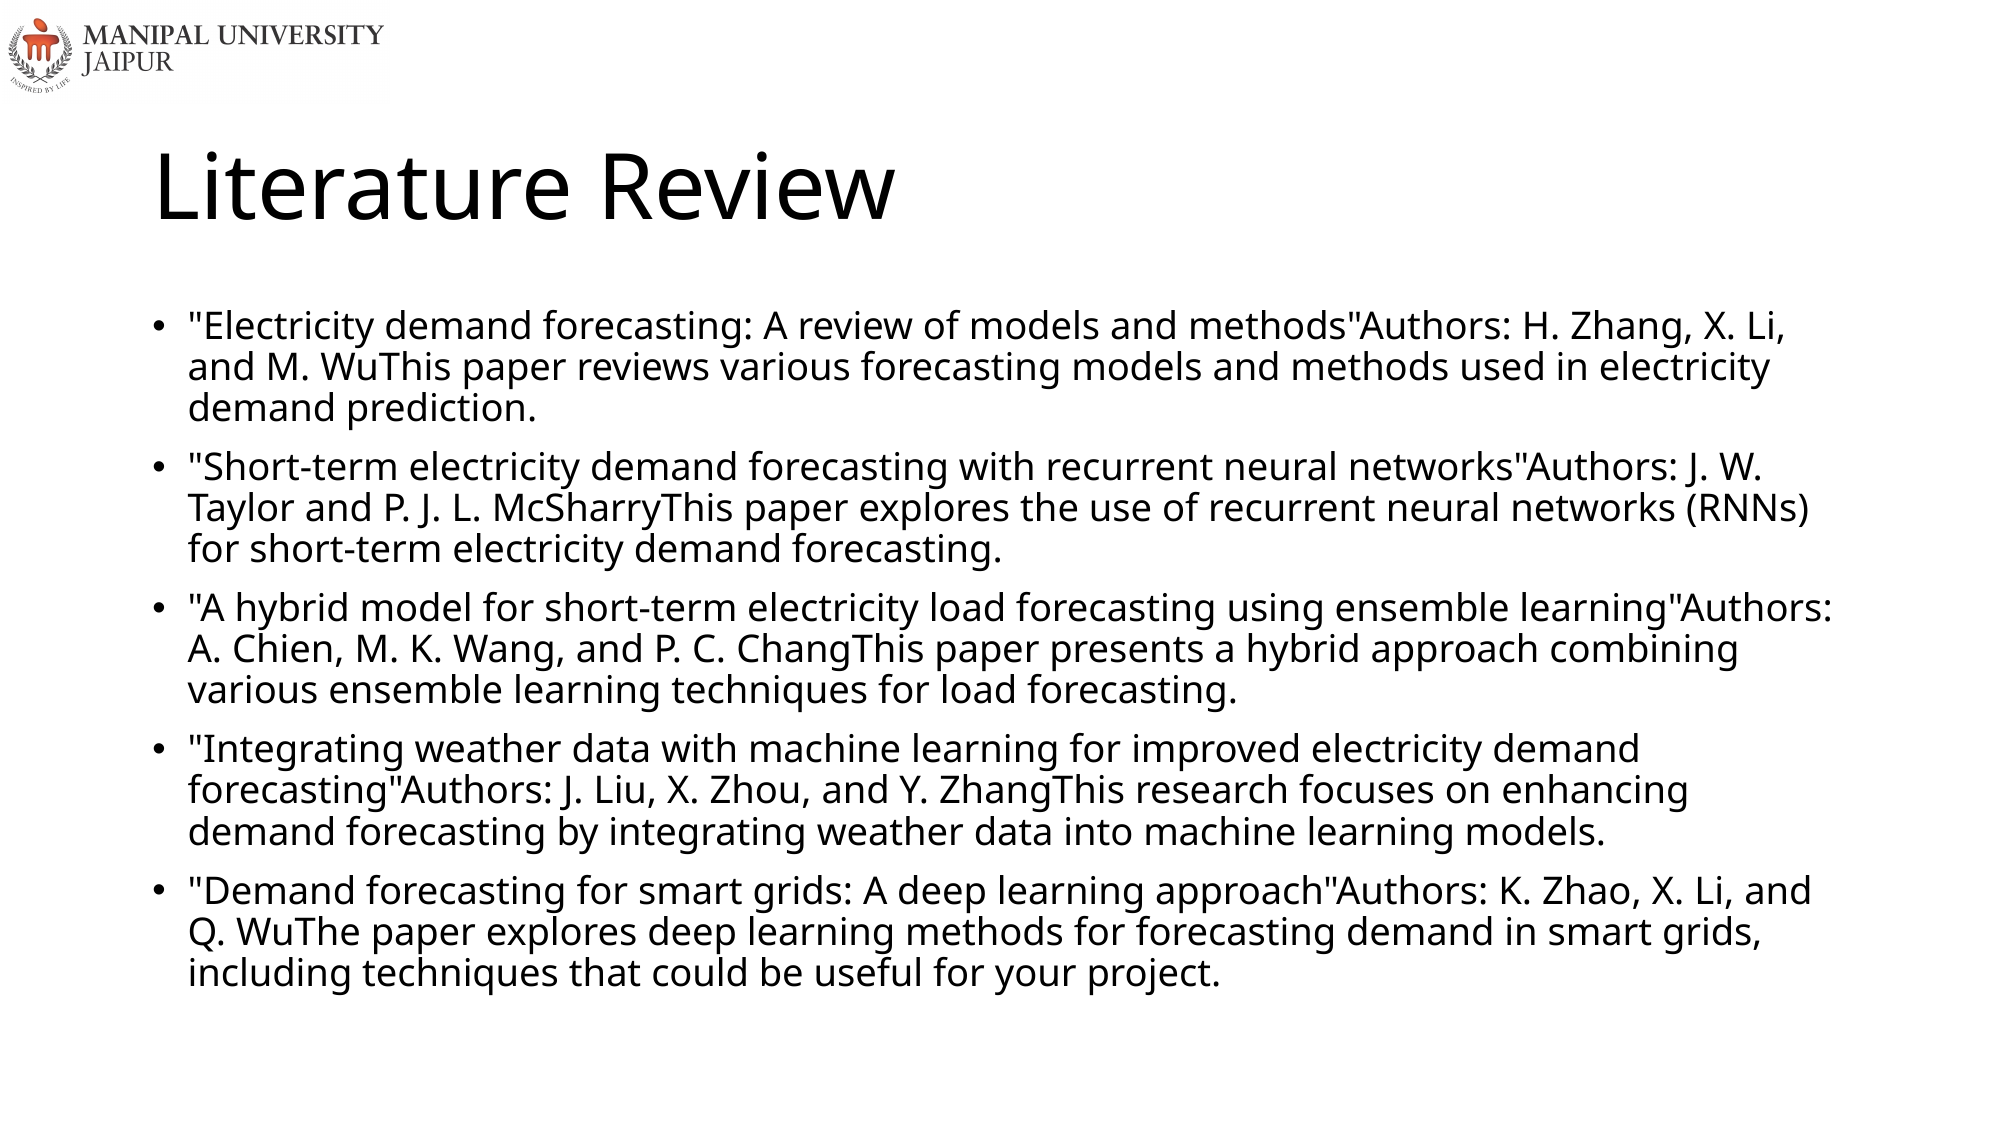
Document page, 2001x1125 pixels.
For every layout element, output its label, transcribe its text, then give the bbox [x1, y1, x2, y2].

title Literature Review [137, 103, 1863, 278]
list "Electricity demand forecasting: A review of models and methods"Authors: H. Zhang, X. Li, and M. WuThis paper reviews various forecasting models and methods used in electricity demand prediction. "Short-term electricity demand forecasting with recurrent neural networks"Authors: J. W. Taylor and P. J. L. McSharryThis paper explores the use of recurrent neural networks (RNNs) for short-term electricity demand forecasting. "A hybrid model for short-term electricity load forecasting using ensemble learning"Authors: A. Chien, M. K. Wang, and P. C. ChangThis paper presents a hybrid approach combining various ensemble learning techniques for load forecasting. "Integrating weather data with machine learning for improved electricity demand forecasting"Authors: J. Liu, X. Zhou, and Y. ZhangThis research focuses on enhancing demand forecasting by integrating weather data into machine learning models. "Demand forecasting for smart grids: A deep learning approach"Authors: K. Zhao, X. Li, and Q. WuThe paper explores deep learning methods for forecasting demand in smart grids, including techniques that could be useful for your project. [137, 299, 1863, 1014]
picture [1, 0, 391, 104]
